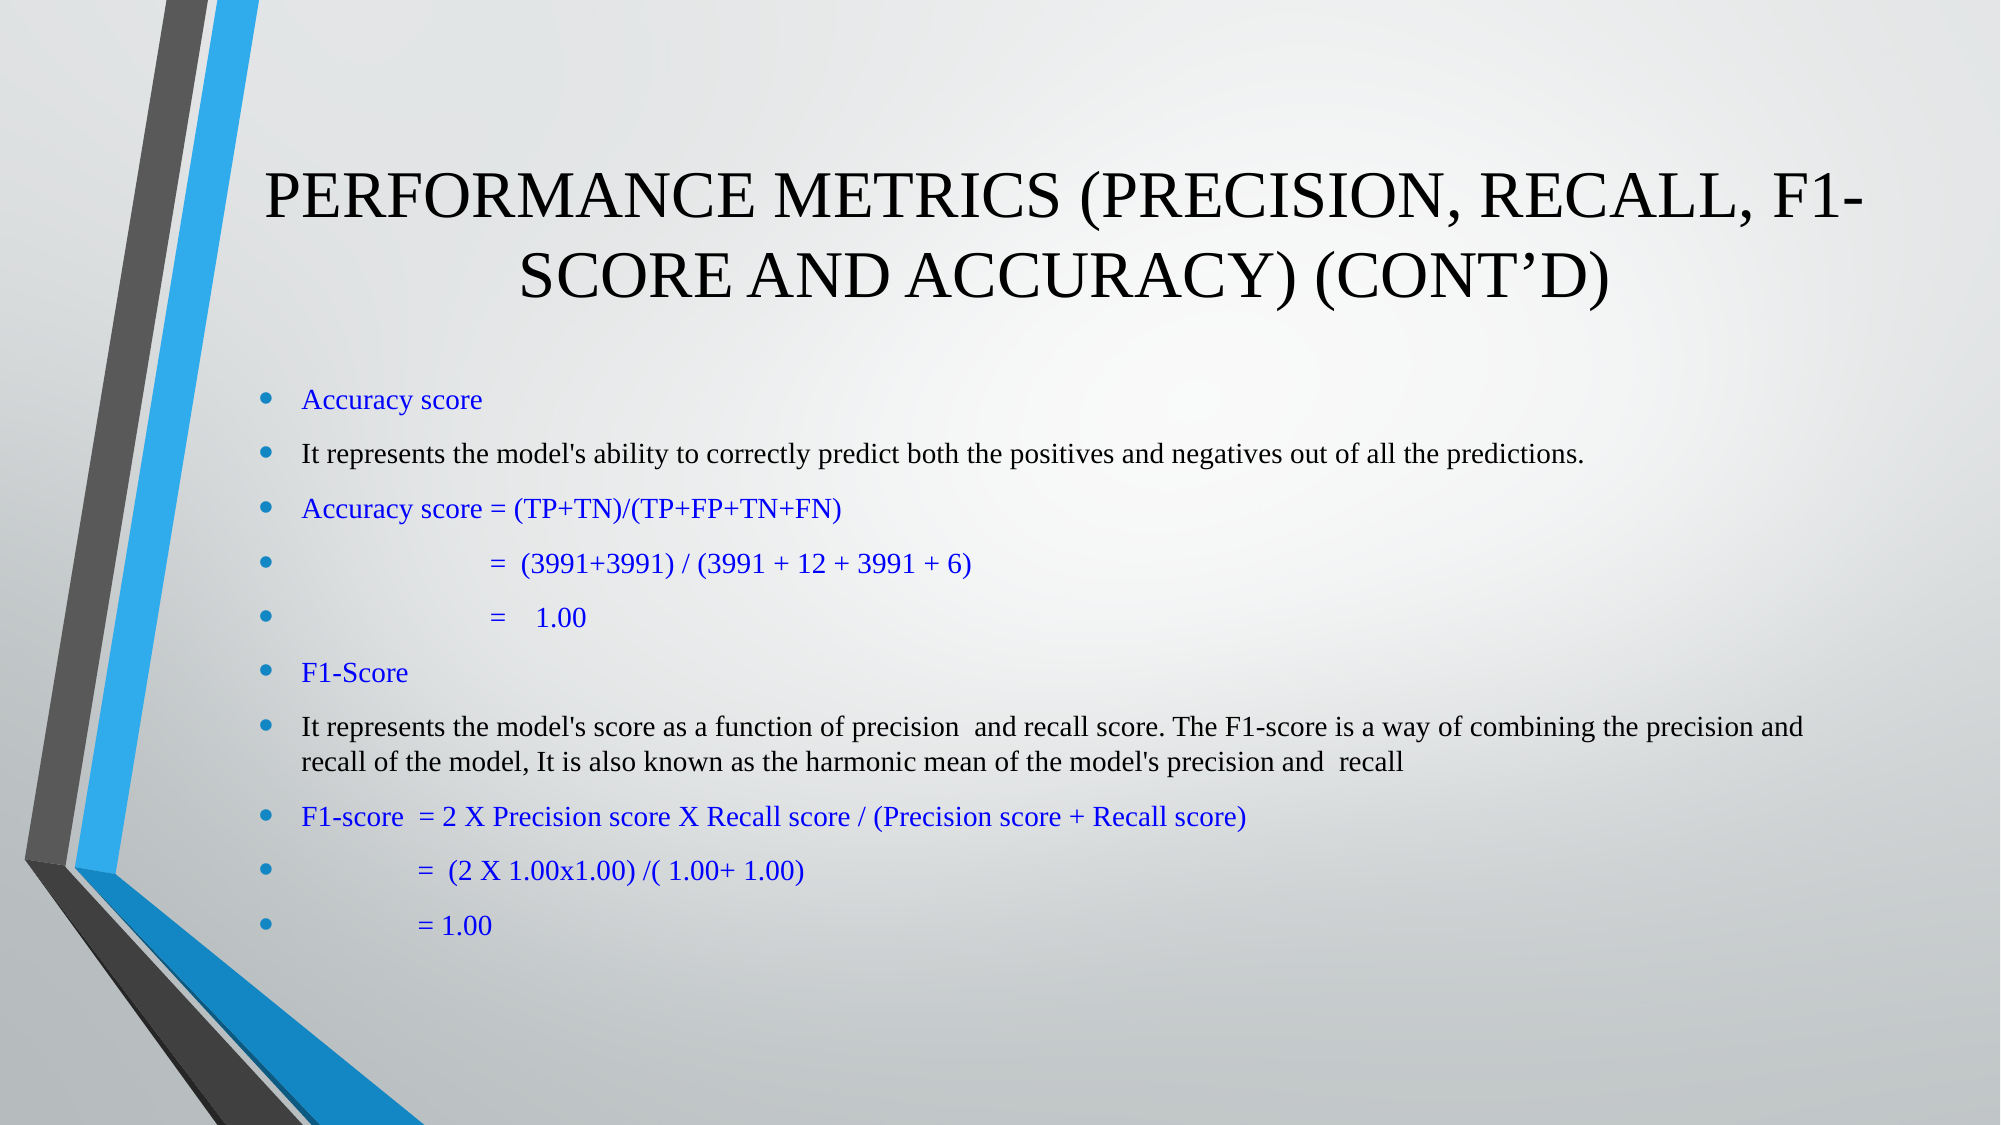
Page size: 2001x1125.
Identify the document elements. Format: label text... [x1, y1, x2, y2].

list Accuracy score It represents the model's ability to correctly predict both the positives and negatives out of all the predictions. Accuracy score = (TP+TN)/(TP+FP+TN+FN) = (3991+3991) / (3991 + 12 + 3991 + 6) = 1.00 F1-Score It represents the model's score as a function of precision and recall score. The F1-score is a way of combining the precision and recall of the model, It is also known as the harmonic mean of the model's precision and recall F1-score = 2 X Precision score X Recall score / (Precision score + Recall score) = (2 X 1.00x1.00) /( 1.00+ 1.00) = 1.00 [243, 372, 1887, 950]
title PERFORMANCE METRICS (PRECISION, RECALL, F1-SCORE AND ACCURACY) (CONT’D) [243, 112, 1887, 350]
